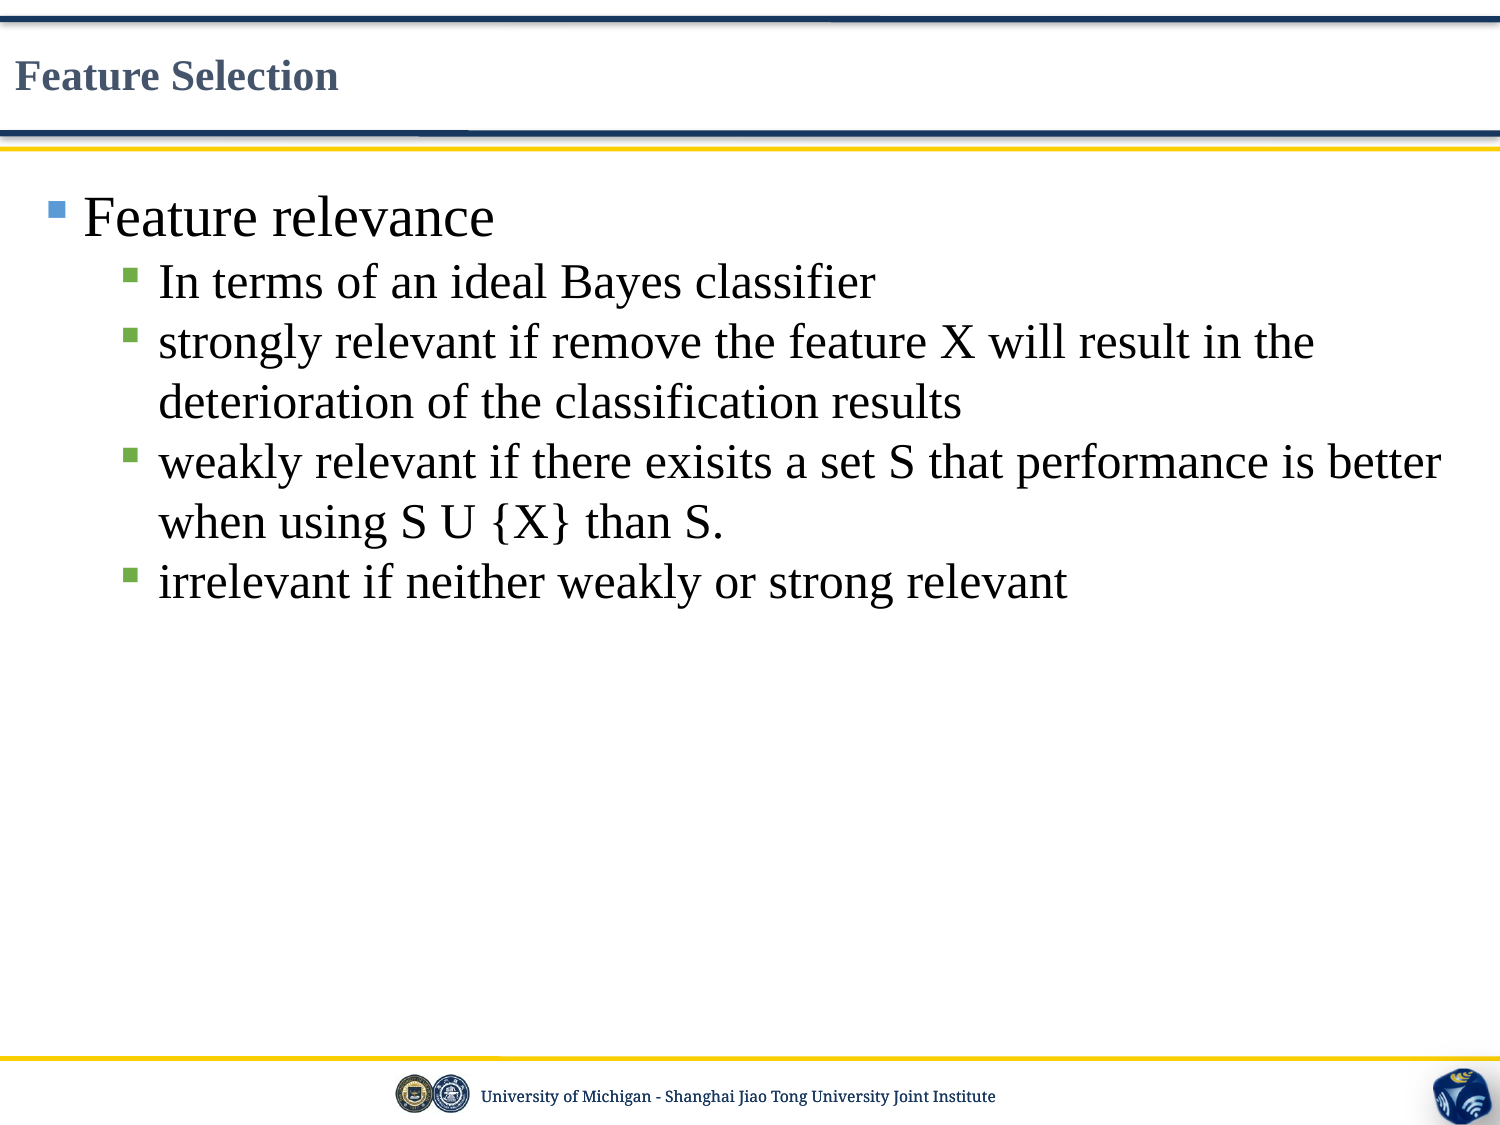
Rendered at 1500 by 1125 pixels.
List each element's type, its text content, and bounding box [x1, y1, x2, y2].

text_box Feature Selection [0, 21, 1500, 126]
picture [1423, 1058, 1495, 1125]
picture [395, 1074, 470, 1113]
text_box Feature relevance In terms of an ideal Bayes classifier strongly relevant if remove the feature X will result in the deterioration of the classification results weakly relevant if there exisits a set S that performance is better when using S U {X} than S. irrelevant if neither weakly or strong relevant [31, 170, 1461, 1034]
